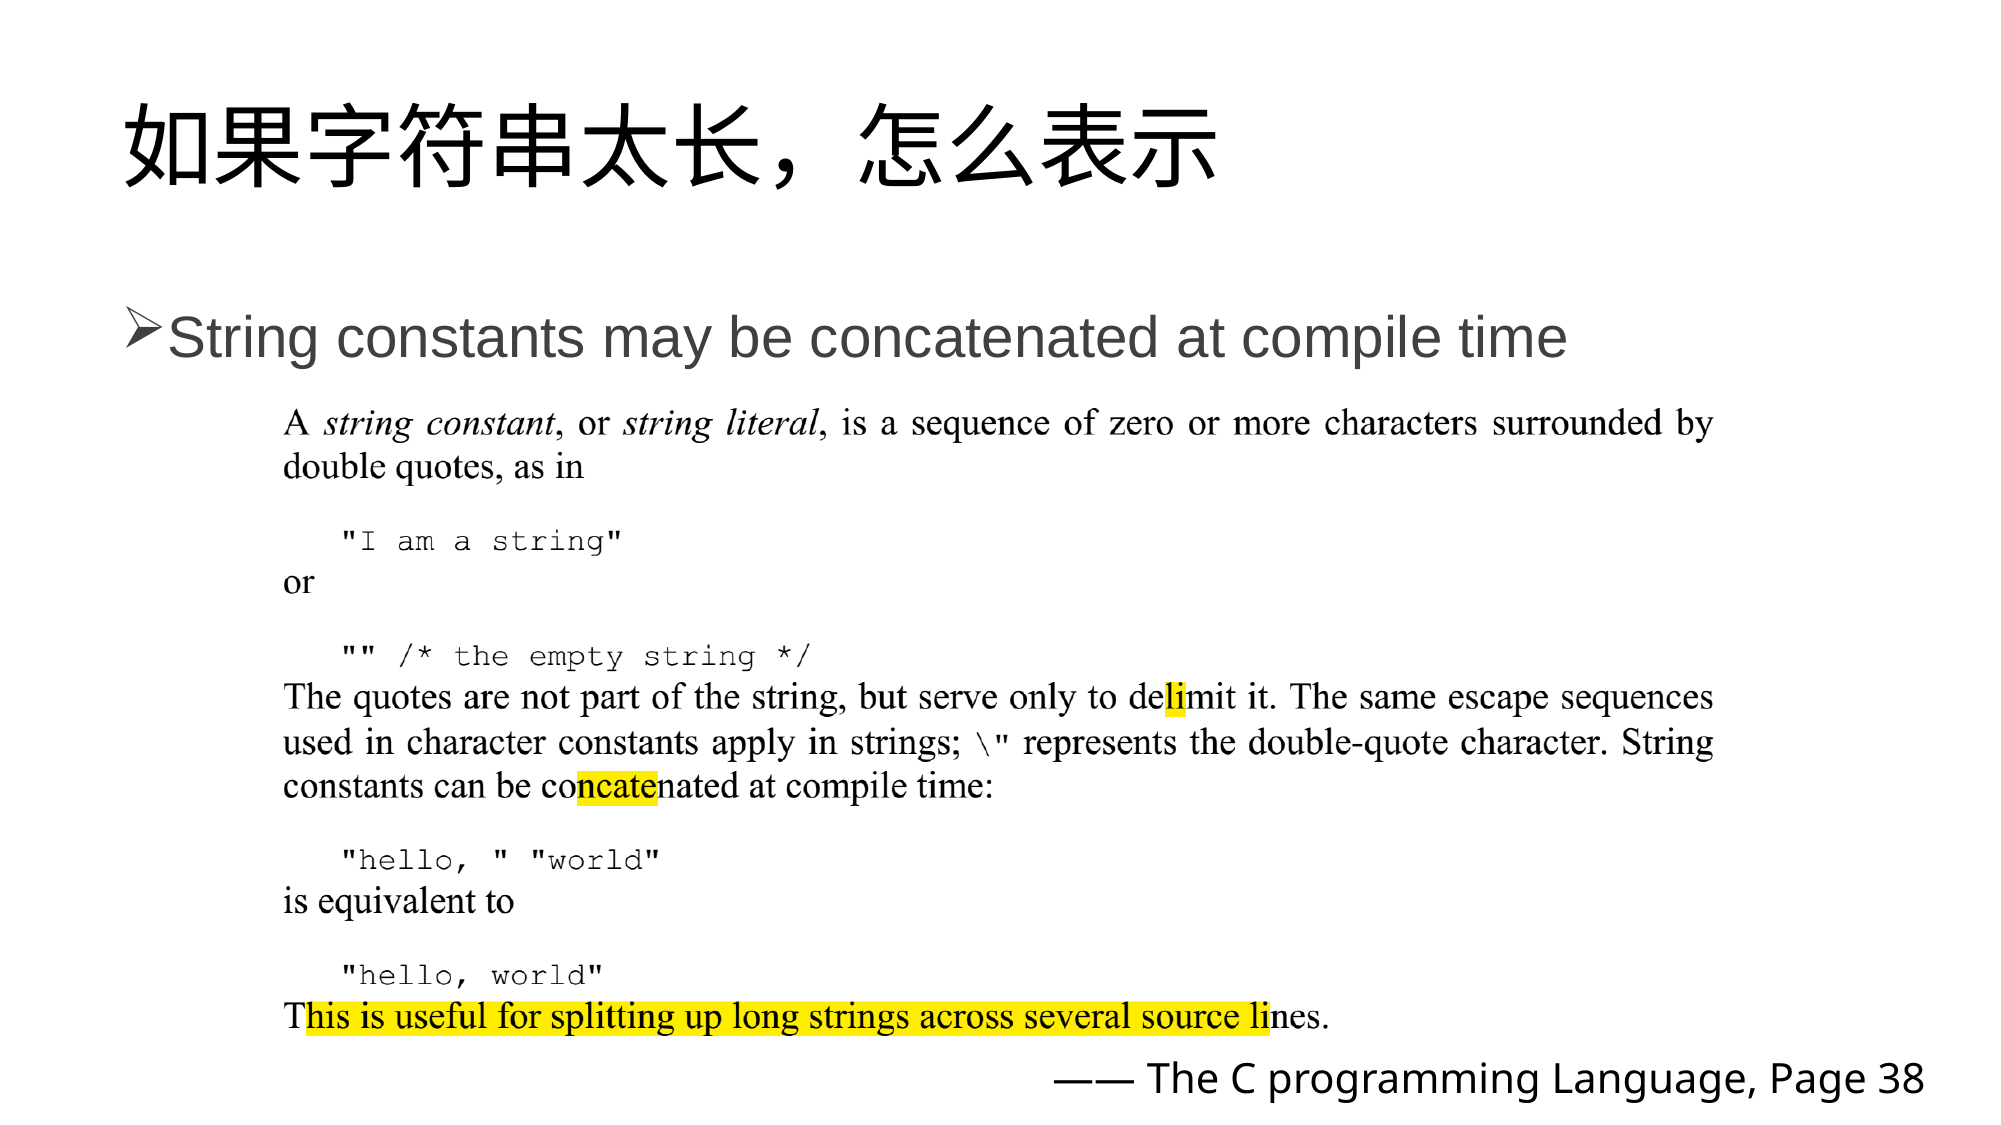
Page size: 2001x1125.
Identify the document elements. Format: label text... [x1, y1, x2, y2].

text_box —— The C programming Language, Page 38 [1037, 1044, 1941, 1110]
list String constants may be concatenated at compile time [106, 299, 1832, 1014]
title 如果字符串太长，怎么表示 [106, 42, 1832, 260]
picture [261, 397, 1739, 1053]
